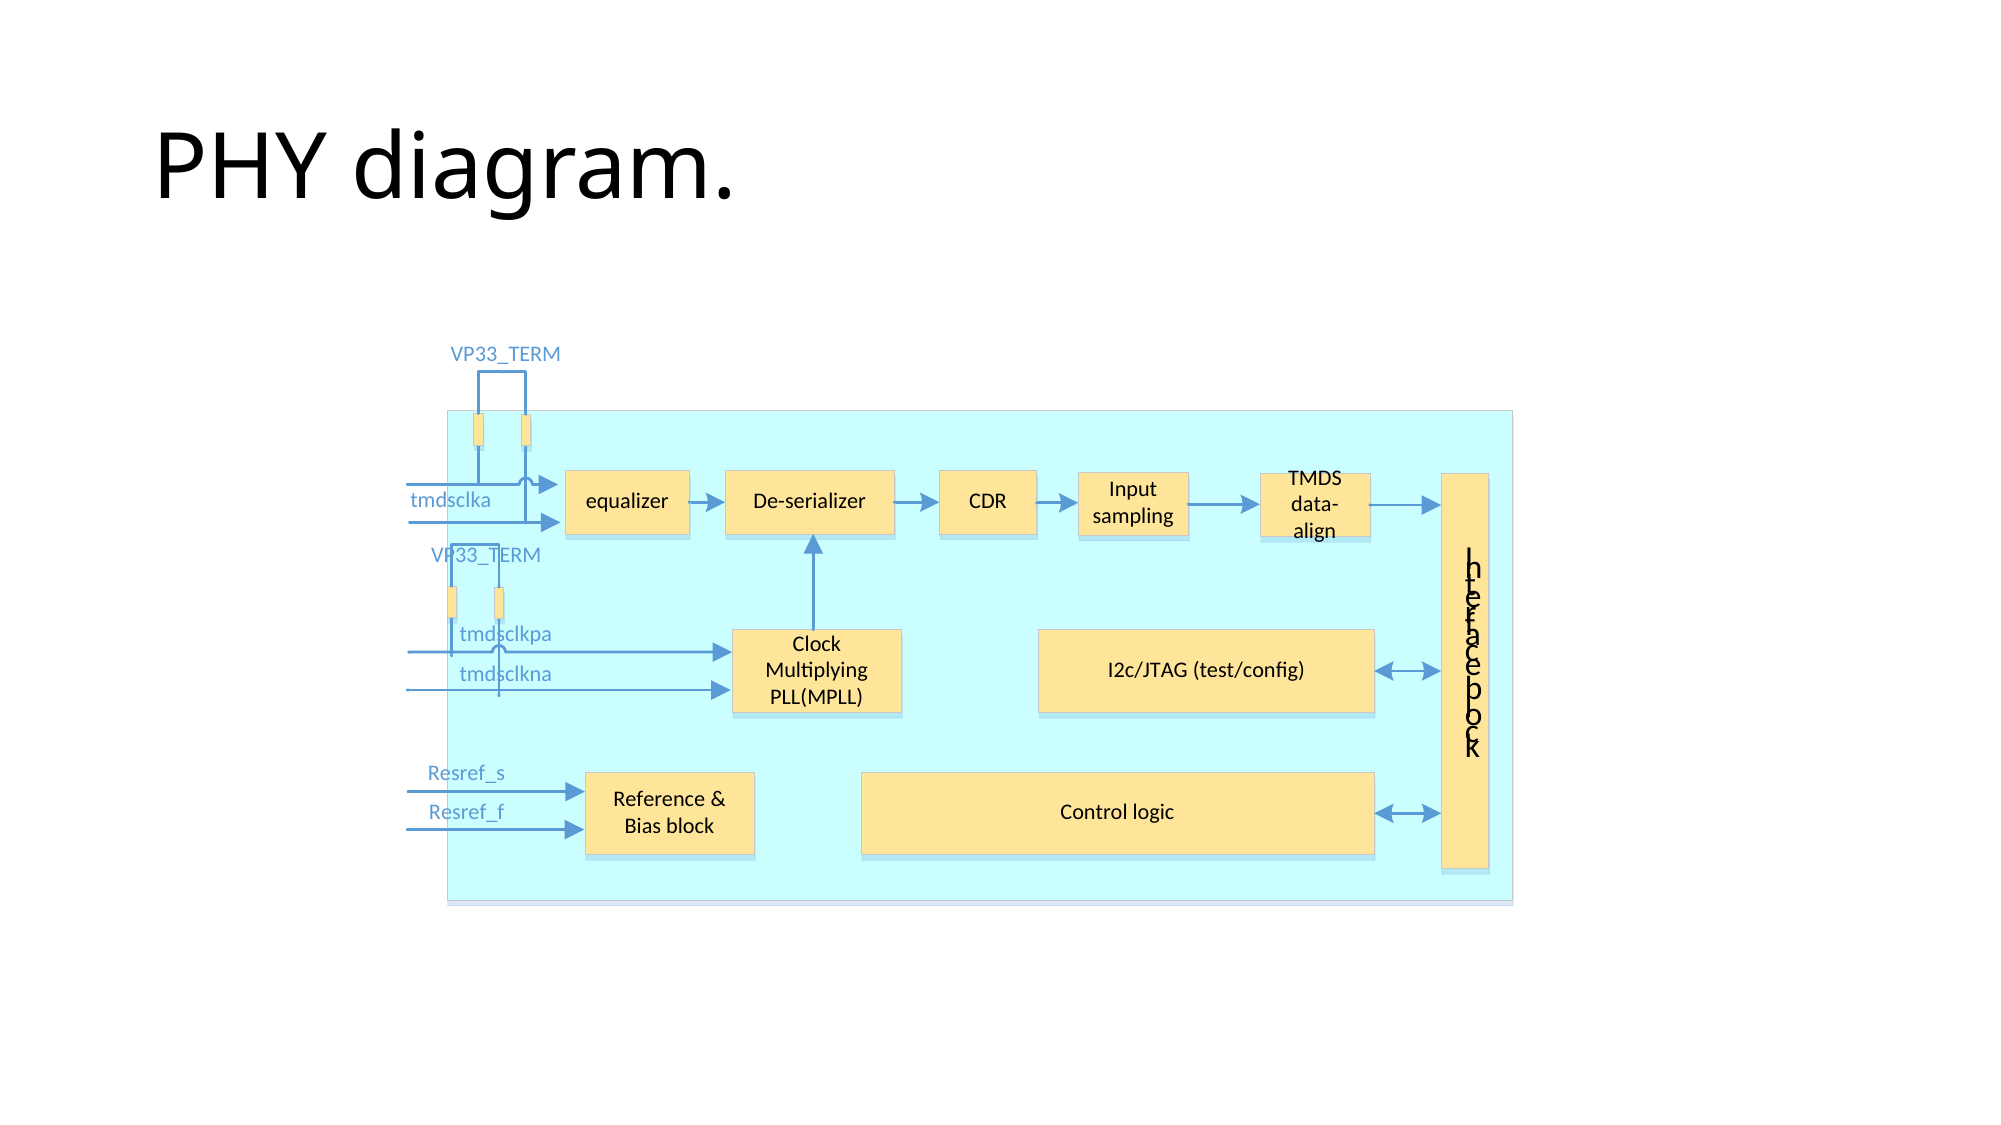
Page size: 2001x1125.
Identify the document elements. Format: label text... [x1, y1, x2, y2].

picture [395, 331, 1526, 919]
title PHY diagram. [137, 59, 1863, 278]
